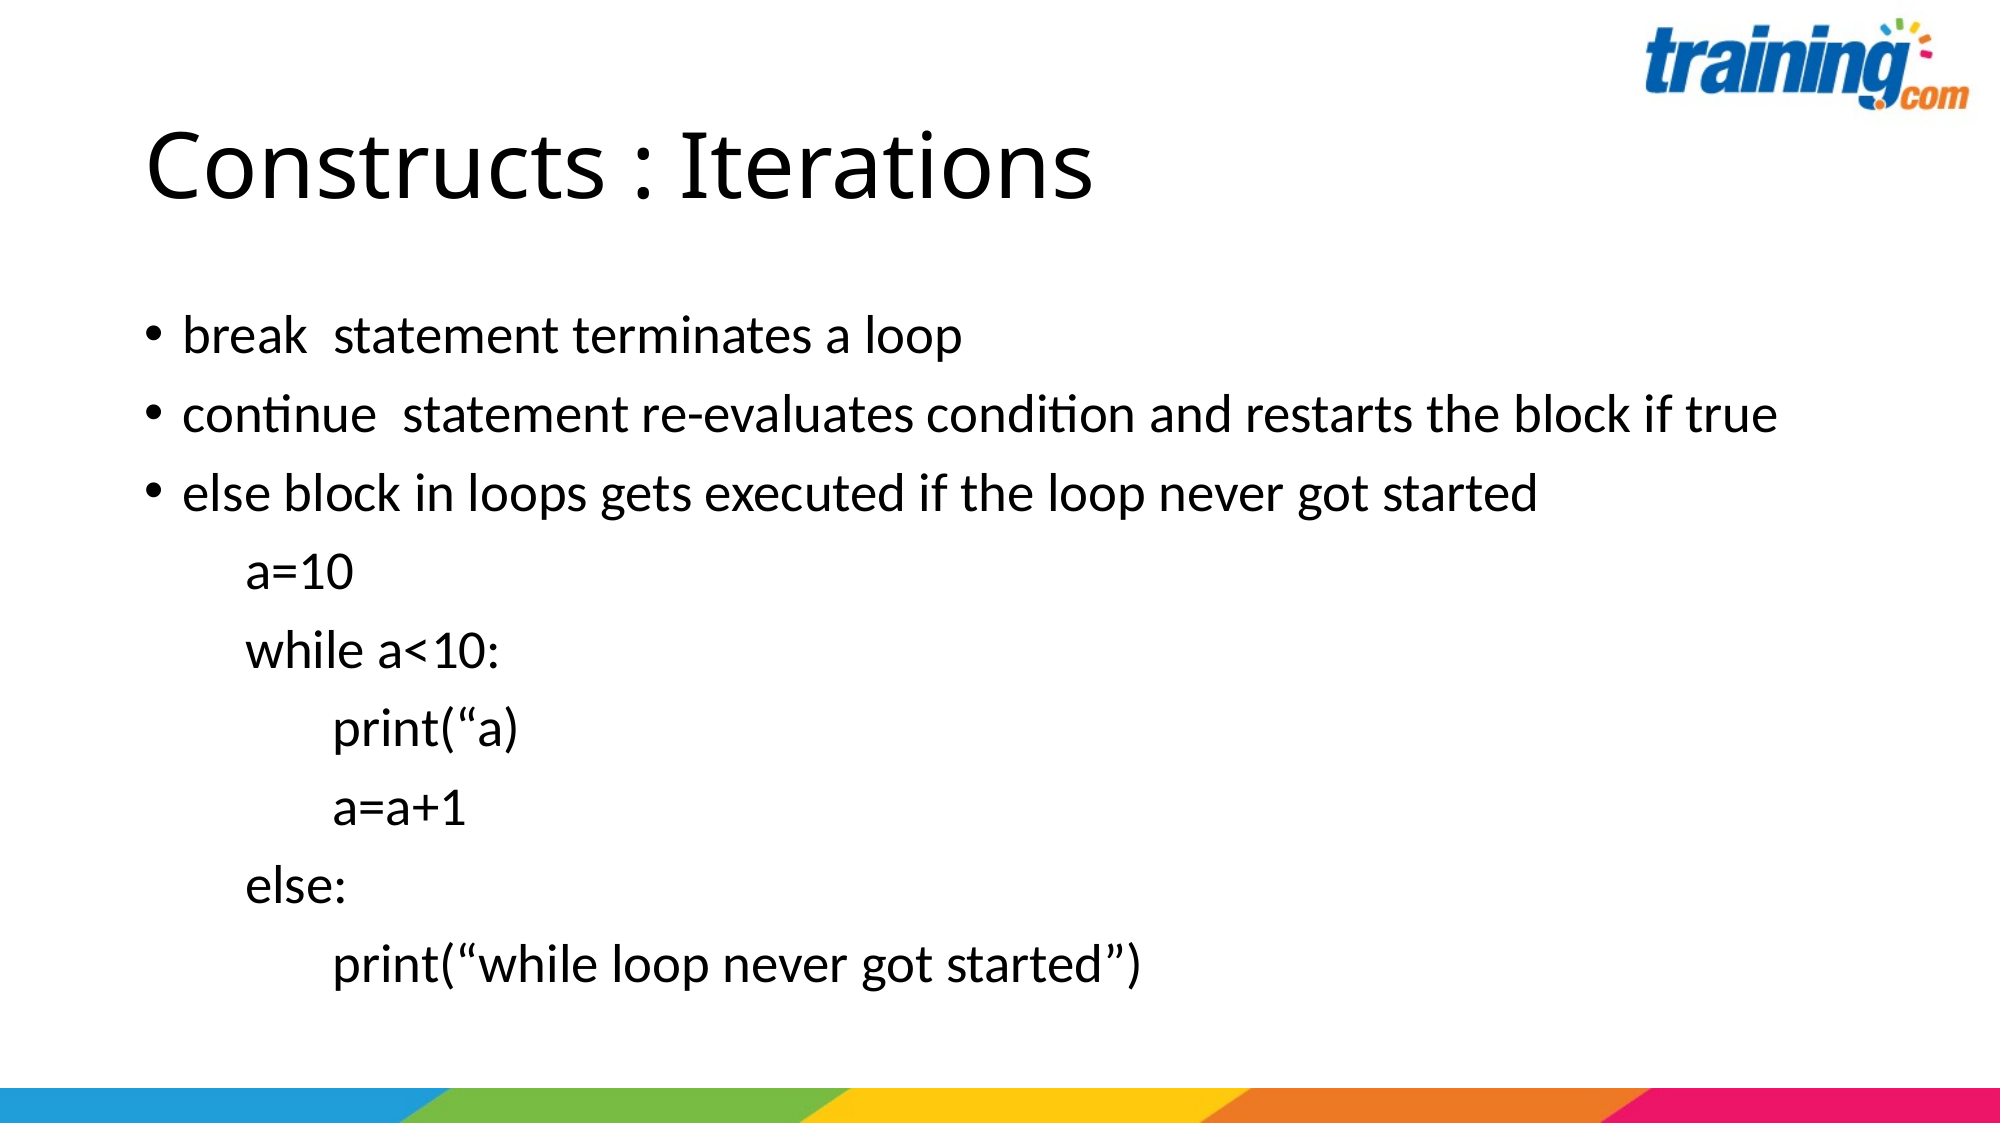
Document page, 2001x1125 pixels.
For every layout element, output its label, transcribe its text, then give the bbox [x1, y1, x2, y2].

title Constructs : Iterations [136, 59, 1863, 278]
list break statement terminates a loop continue statement re-evaluates condition and restarts the block if true else block in loops gets executed if the loop never got started a=10 while a<10: print(“a) a=a+1 else: print(“while loop never got started”) [136, 298, 1863, 1014]
picture [1629, 0, 1990, 134]
picture [0, 1088, 2000, 1123]
